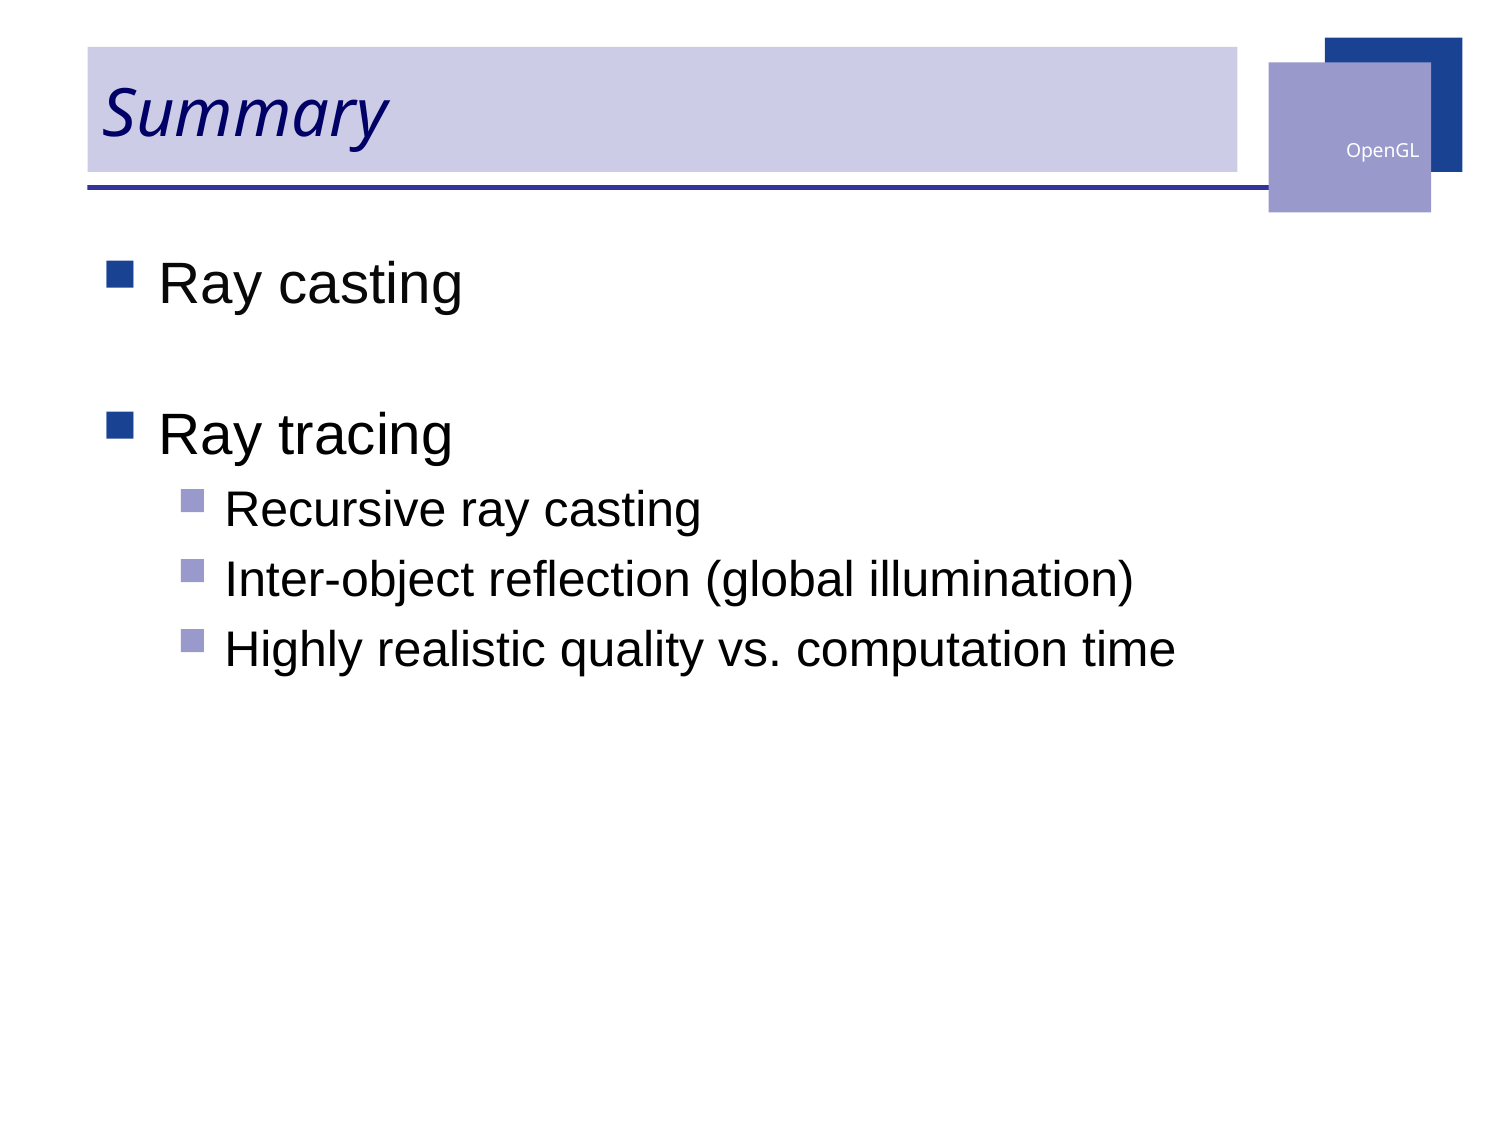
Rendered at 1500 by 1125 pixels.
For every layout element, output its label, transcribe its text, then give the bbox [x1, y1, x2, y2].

list Ray casting Ray tracing Recursive ray casting Inter-object reflection (global illumination) Highly realistic quality vs. computation time [87, 237, 1425, 1013]
title Summary [87, 46, 1238, 172]
